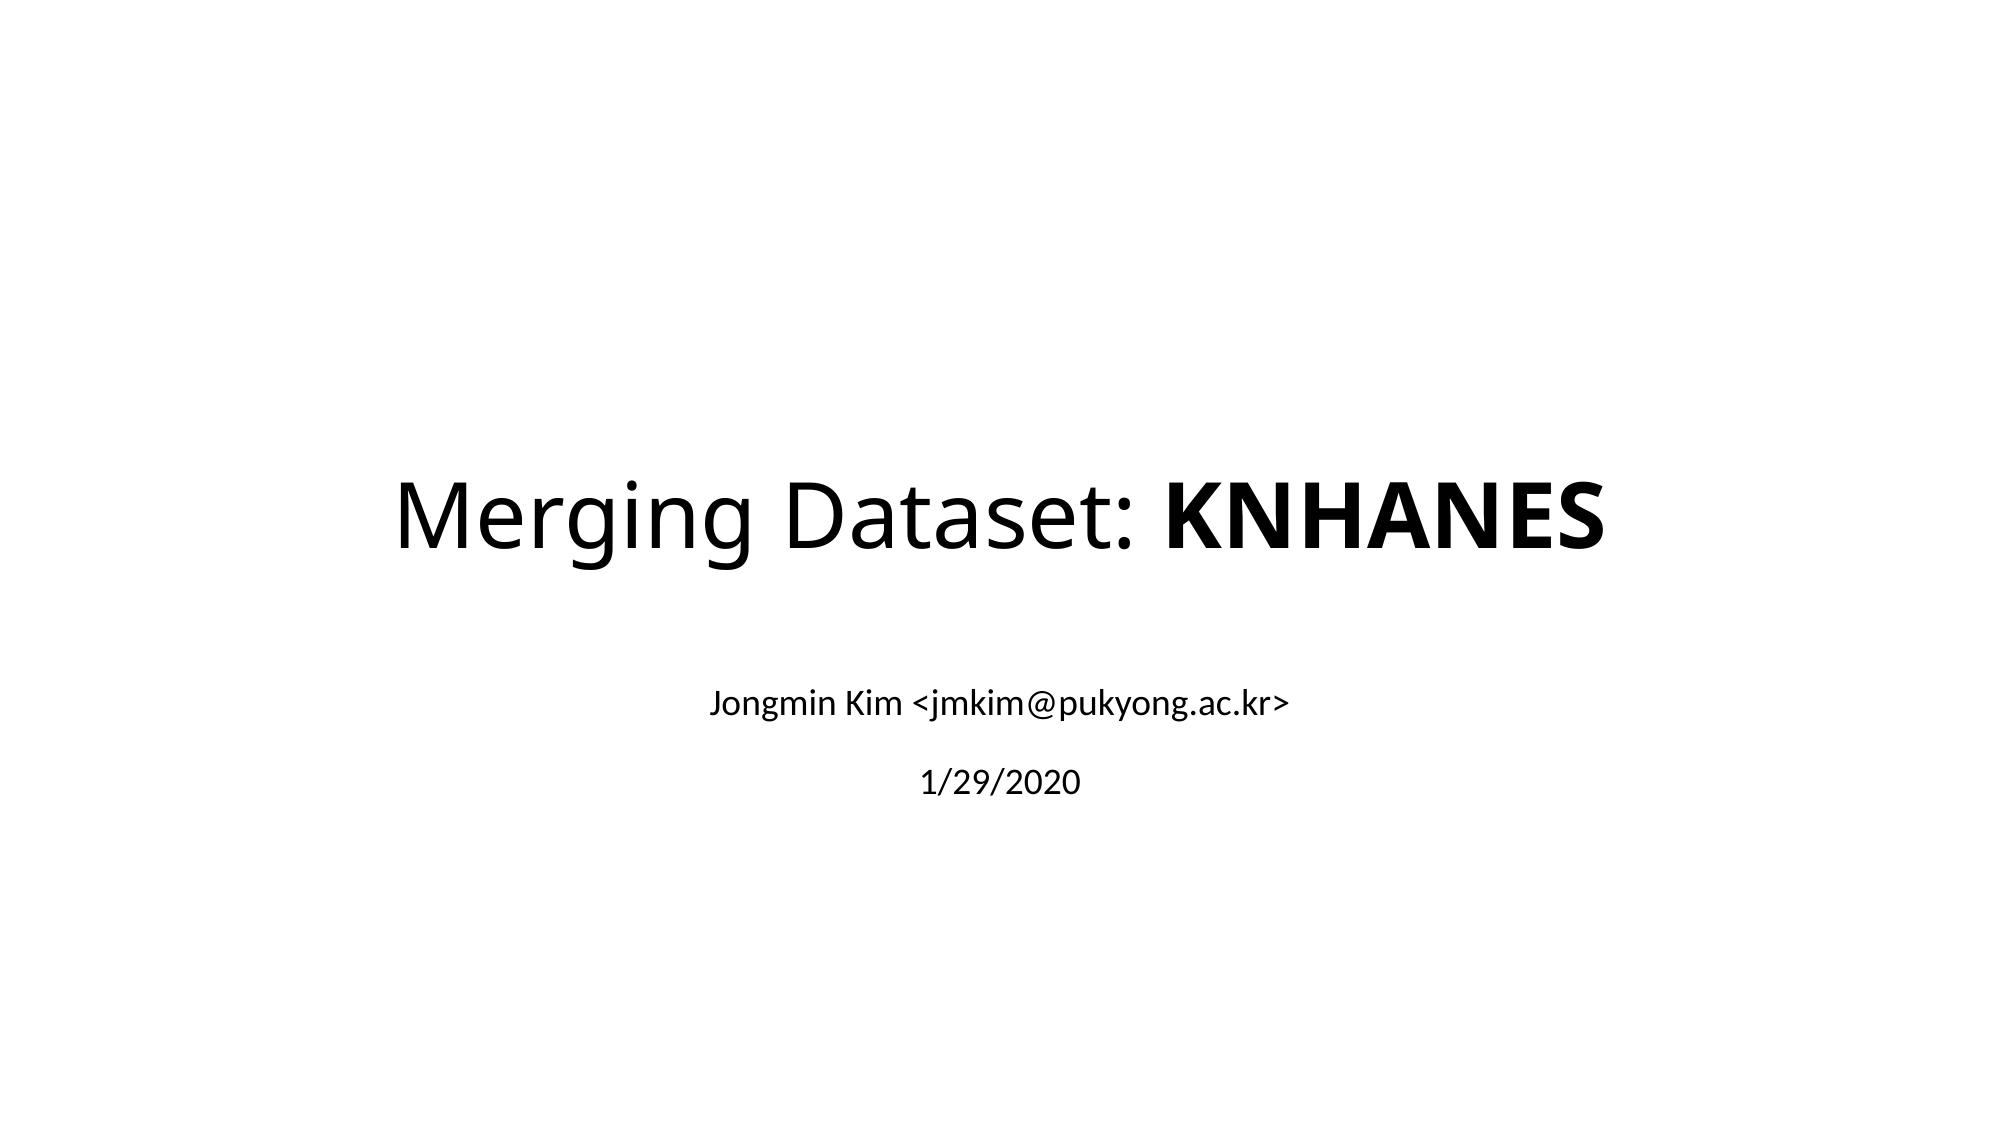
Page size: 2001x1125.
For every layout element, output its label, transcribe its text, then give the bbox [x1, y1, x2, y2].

subtitle Jongmin Kim <jmkim@pukyong.ac.kr> 1/29/2020 [249, 590, 1750, 863]
title Merging Dataset: KNHANES [249, 184, 1750, 576]
